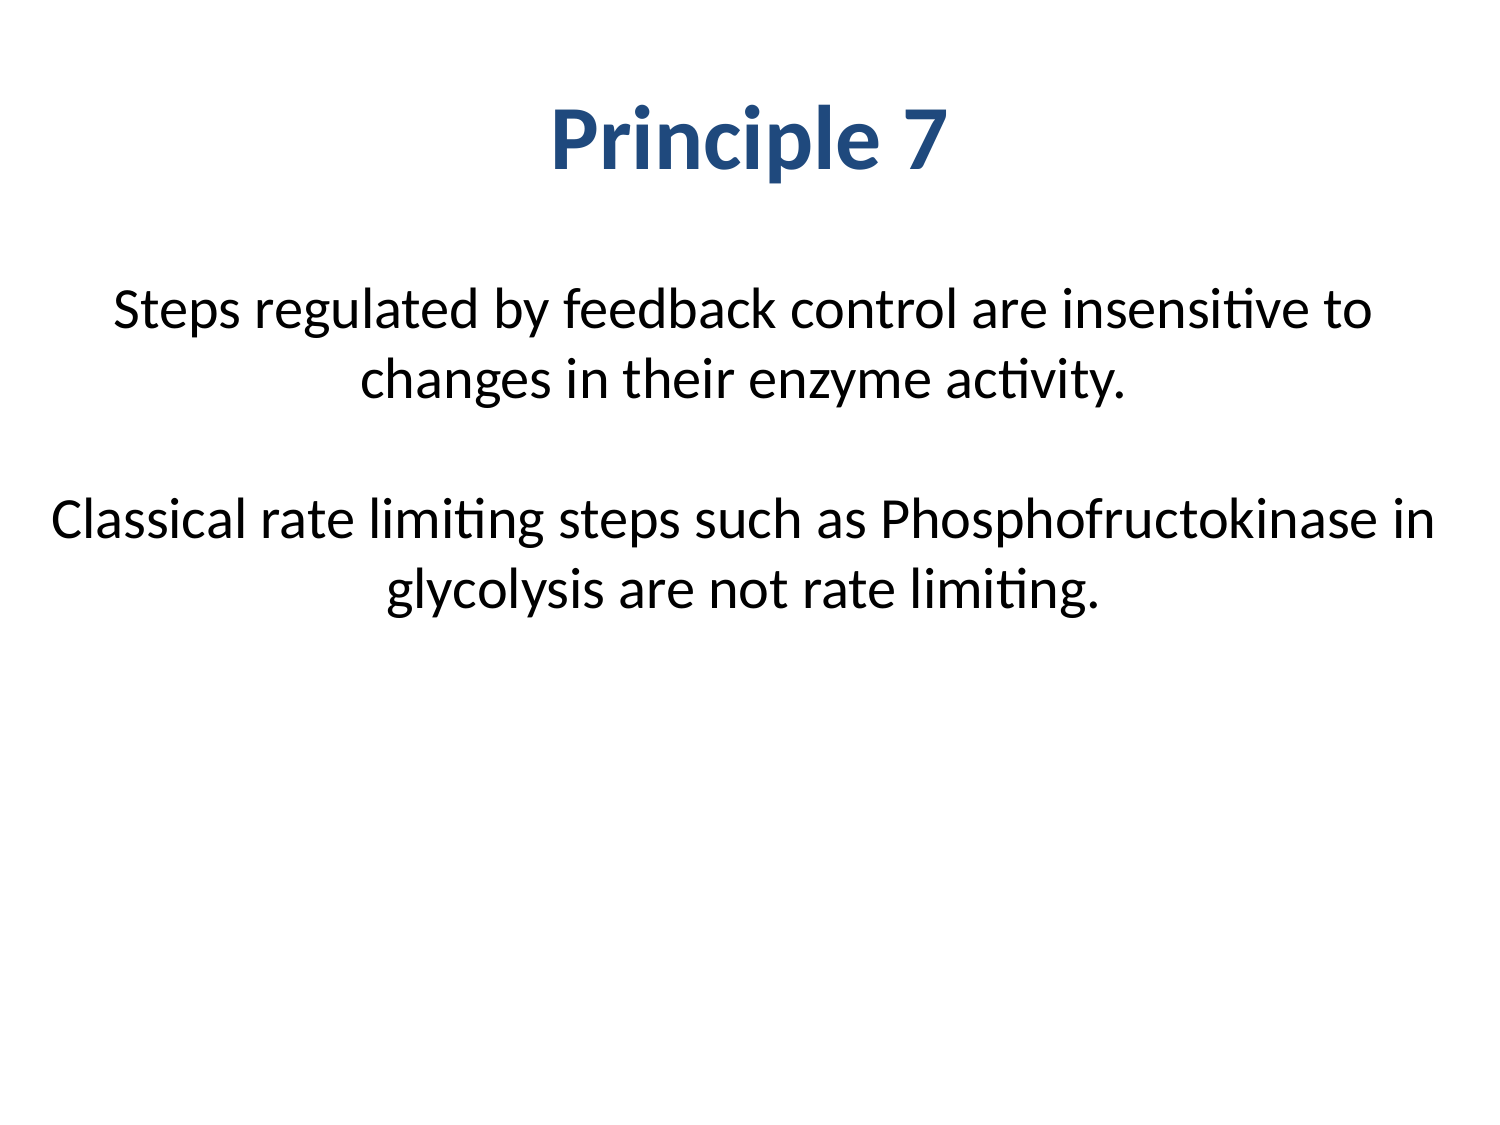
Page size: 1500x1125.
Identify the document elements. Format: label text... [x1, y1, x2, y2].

picture [746, 520, 754, 529]
text_box Steps regulated by feedback control are insensitive to changes in their enzyme activity. Classical rate limiting steps such as Phosphofructokinase in glycolysis are not rate limiting. [12, 262, 1475, 698]
title Principle 7 [112, 12, 1388, 254]
